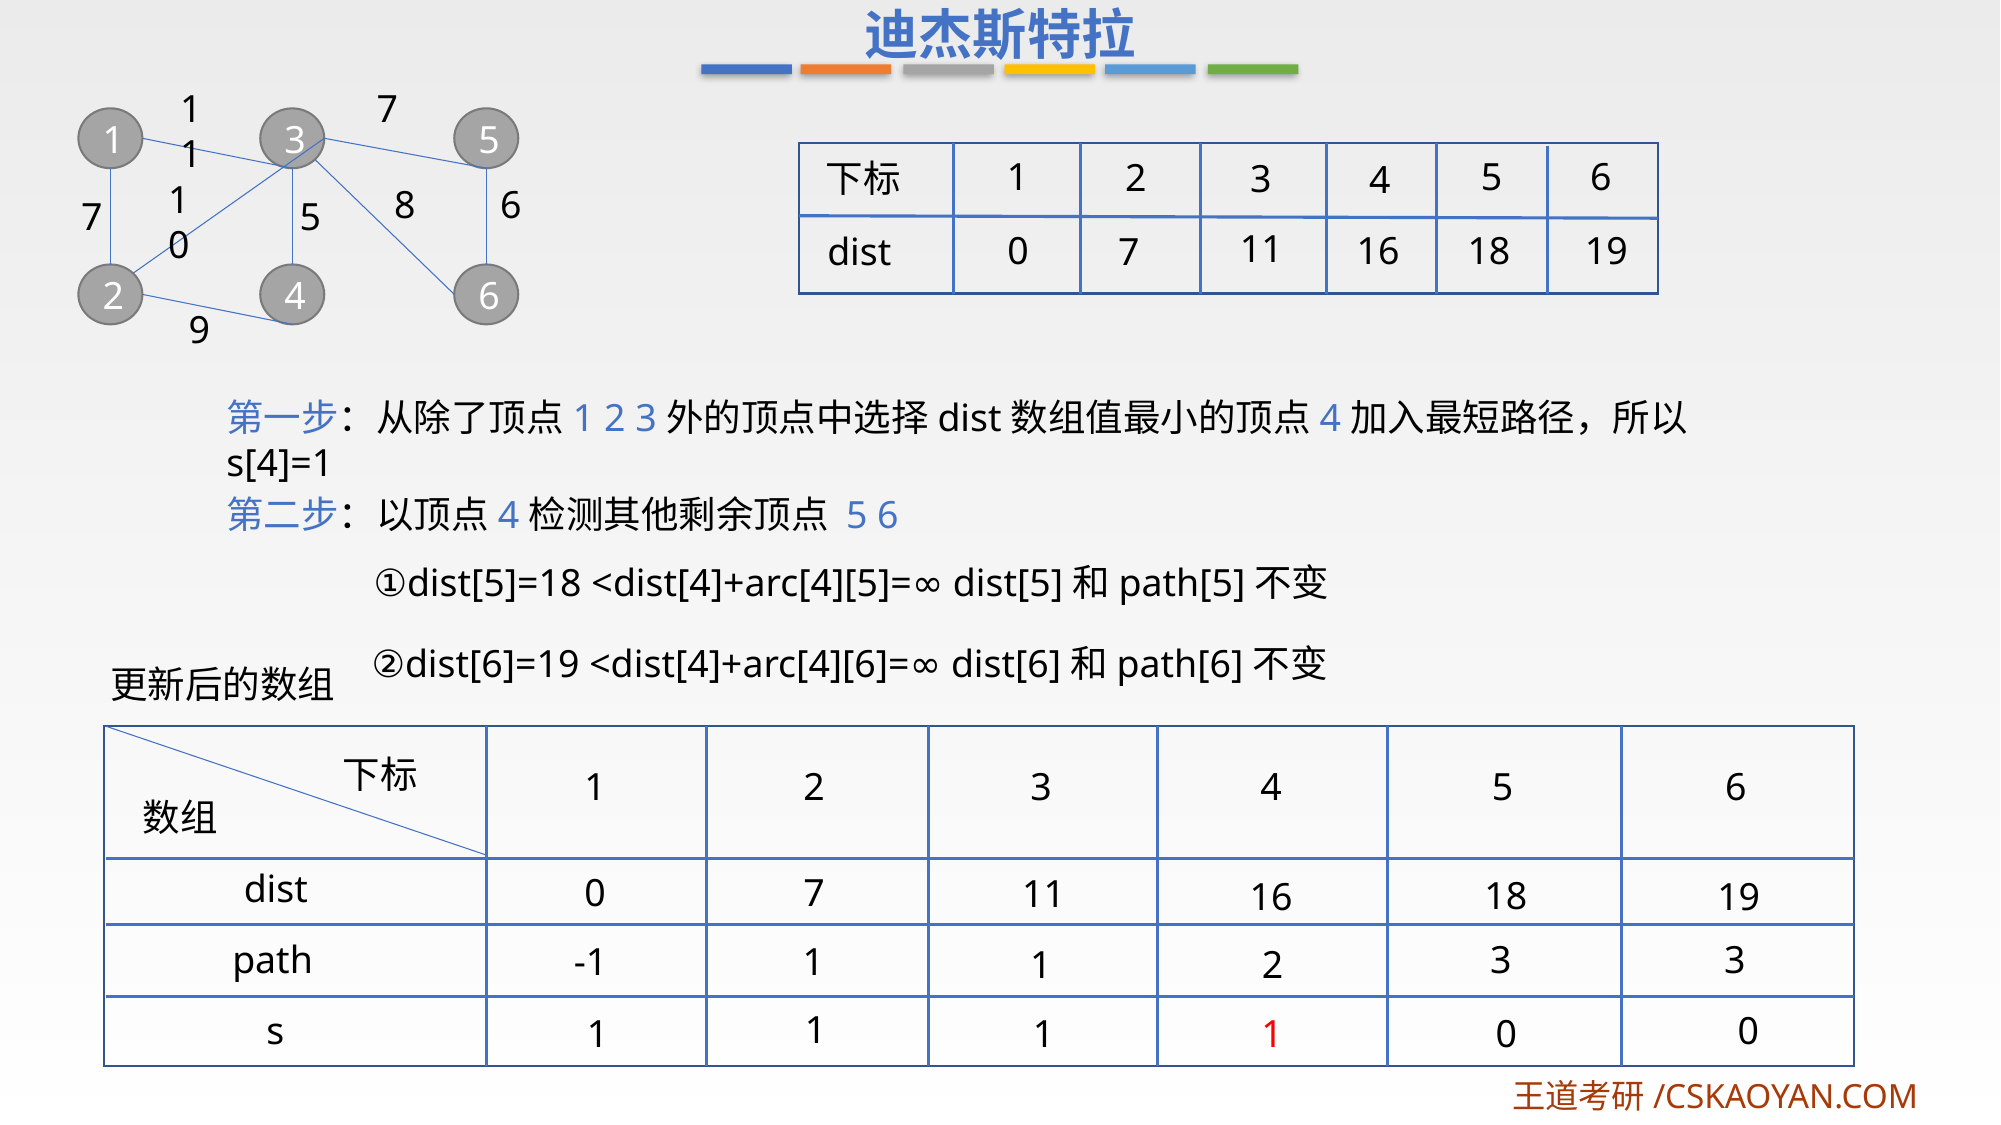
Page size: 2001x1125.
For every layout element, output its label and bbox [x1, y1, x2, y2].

text_box [173, 298, 246, 359]
text_box [95, 633, 1394, 714]
footer [1430, 1065, 2000, 1125]
text_box [211, 386, 1773, 544]
text_box [66, 77, 558, 326]
text_box [0, 0, 2000, 75]
text_box [103, 725, 1855, 1067]
text_box [358, 551, 1396, 612]
text_box [798, 142, 1659, 295]
